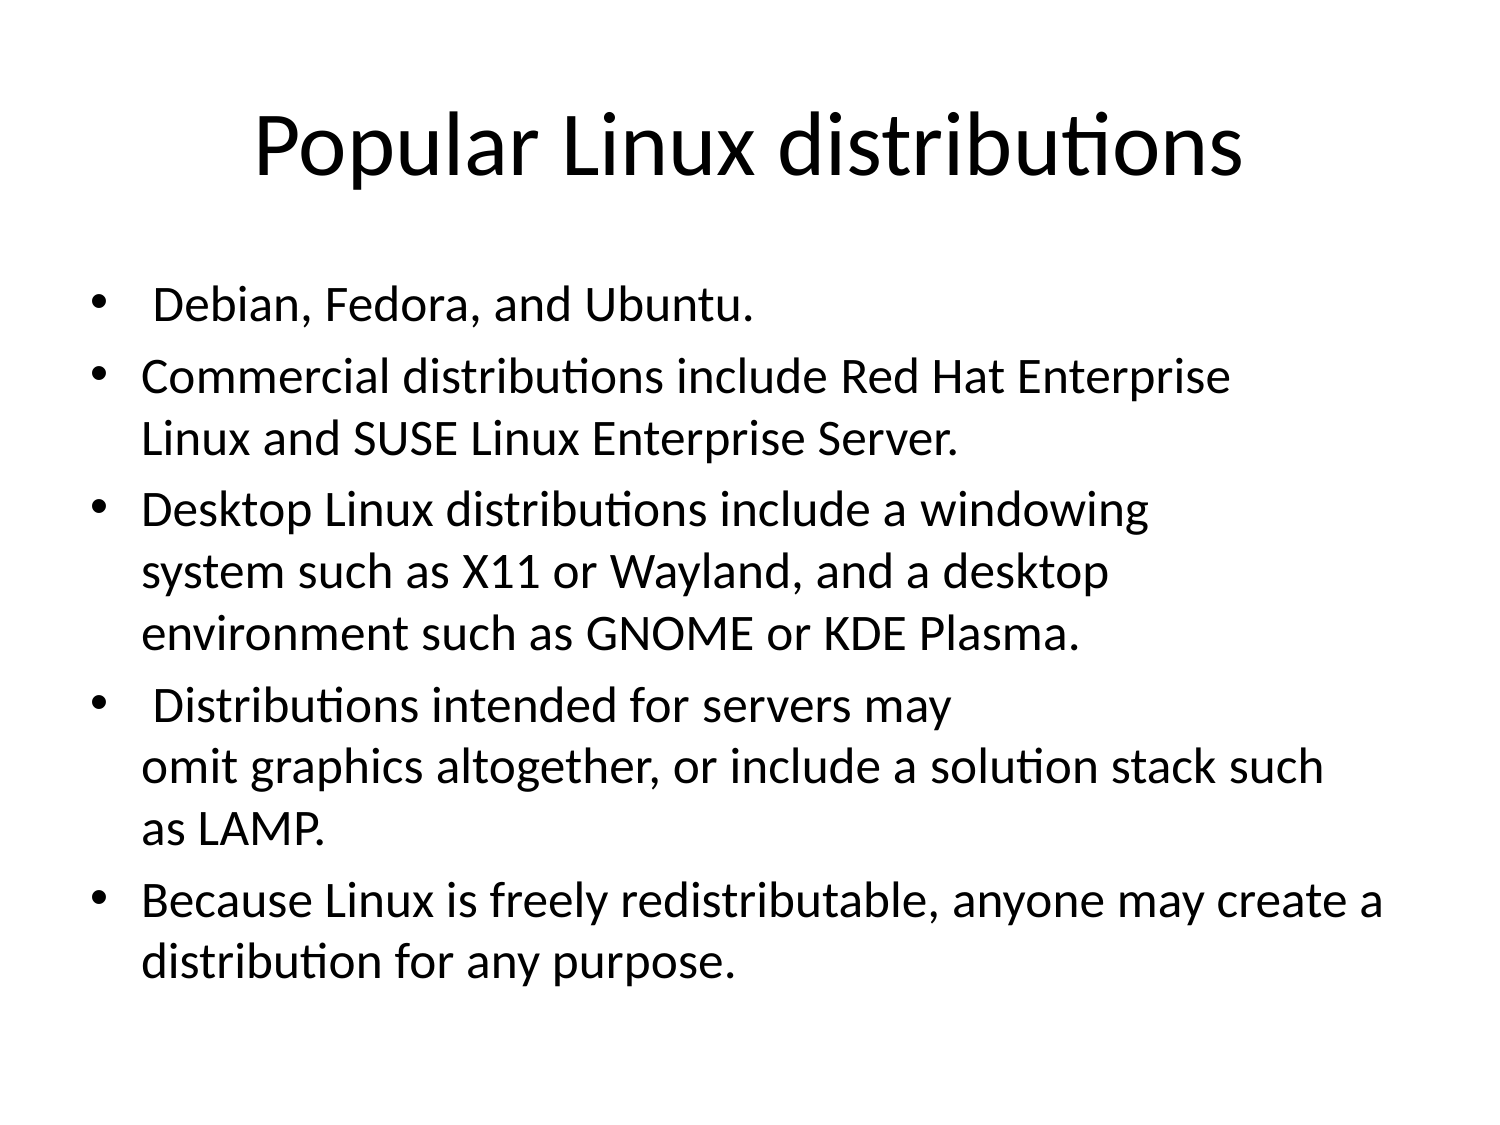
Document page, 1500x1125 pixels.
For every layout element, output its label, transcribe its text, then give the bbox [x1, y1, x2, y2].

title Popular Linux distributions [75, 45, 1425, 233]
list Debian, Fedora, and Ubuntu. Commercial distributions include Red Hat Enterprise Linux and SUSE Linux Enterprise Server. Desktop Linux distributions include a windowing system such as X11 or Wayland, and a desktop environment such as GNOME or KDE Plasma. Distributions intended for servers may omit graphics altogether, or include a solution stack such as LAMP. Because Linux is freely redistributable, anyone may create a distribution for any purpose. [75, 262, 1425, 1005]
